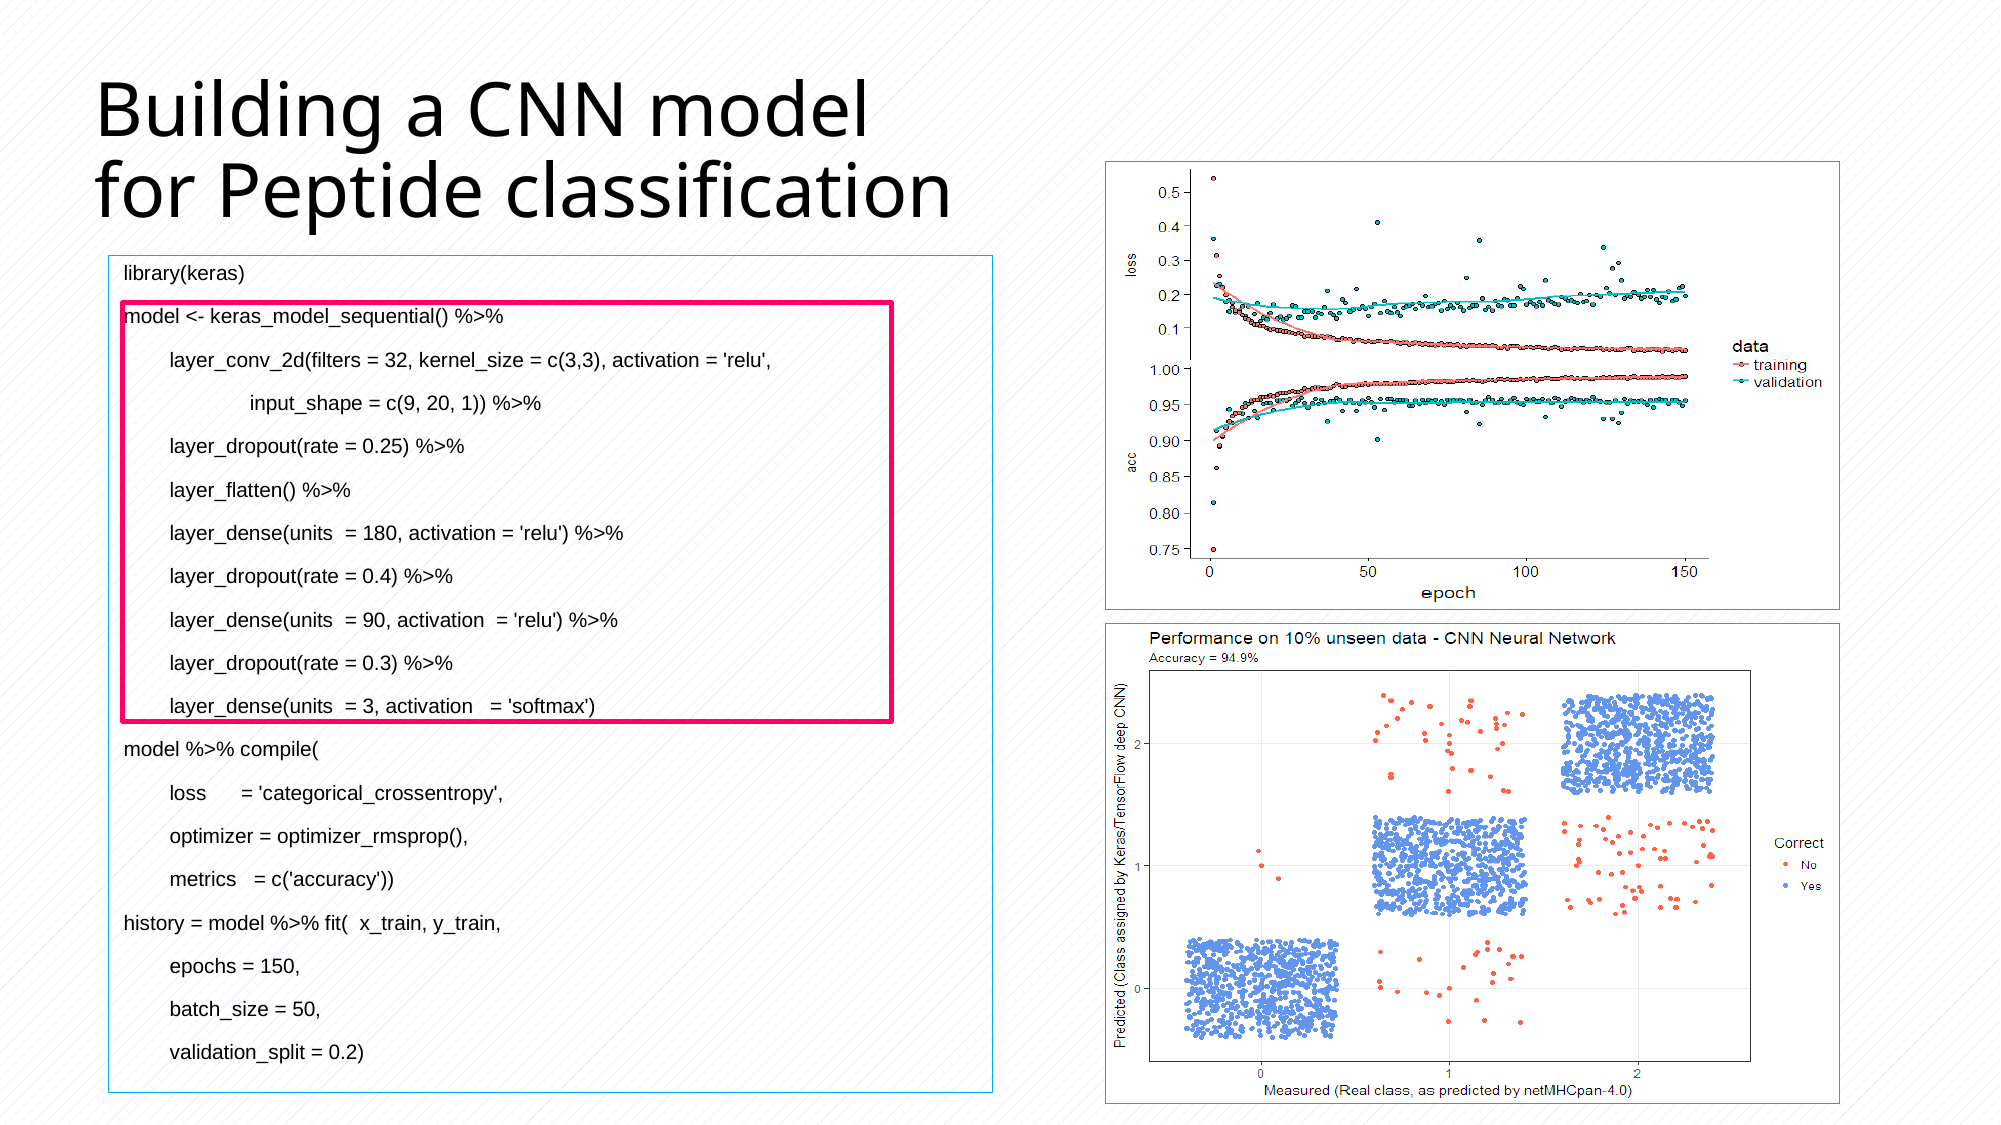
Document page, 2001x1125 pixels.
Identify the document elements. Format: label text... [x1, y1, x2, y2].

title Building a CNN model for Peptide classification [79, 73, 1000, 232]
text_box [122, 302, 892, 722]
list library(keras) model <- keras_model_sequential() %>% layer_conv_2d(filters = 32, kernel_size = c(3,3), activation = 'relu', input_shape = c(9, 20, 1)) %>% layer_dropout(rate = 0.25) %>% layer_flatten() %>% layer_dense(units = 180, activation = 'relu') %>% layer_dropout(rate = 0.4) %>% layer_dense(units = 90, activation = 'relu') %>% layer_dropout(rate = 0.3) %>% layer_dense(units = 3, activation = 'softmax') model %>% compile( loss = 'categorical_crossentropy', optimizer = optimizer_rmsprop(), metrics = c('accuracy')) history = model %>% fit( x_train, y_train, epochs = 150, batch_size = 50, validation_split = 0.2) [108, 255, 993, 1093]
picture [1107, 625, 1838, 1102]
picture [1107, 163, 1838, 608]
